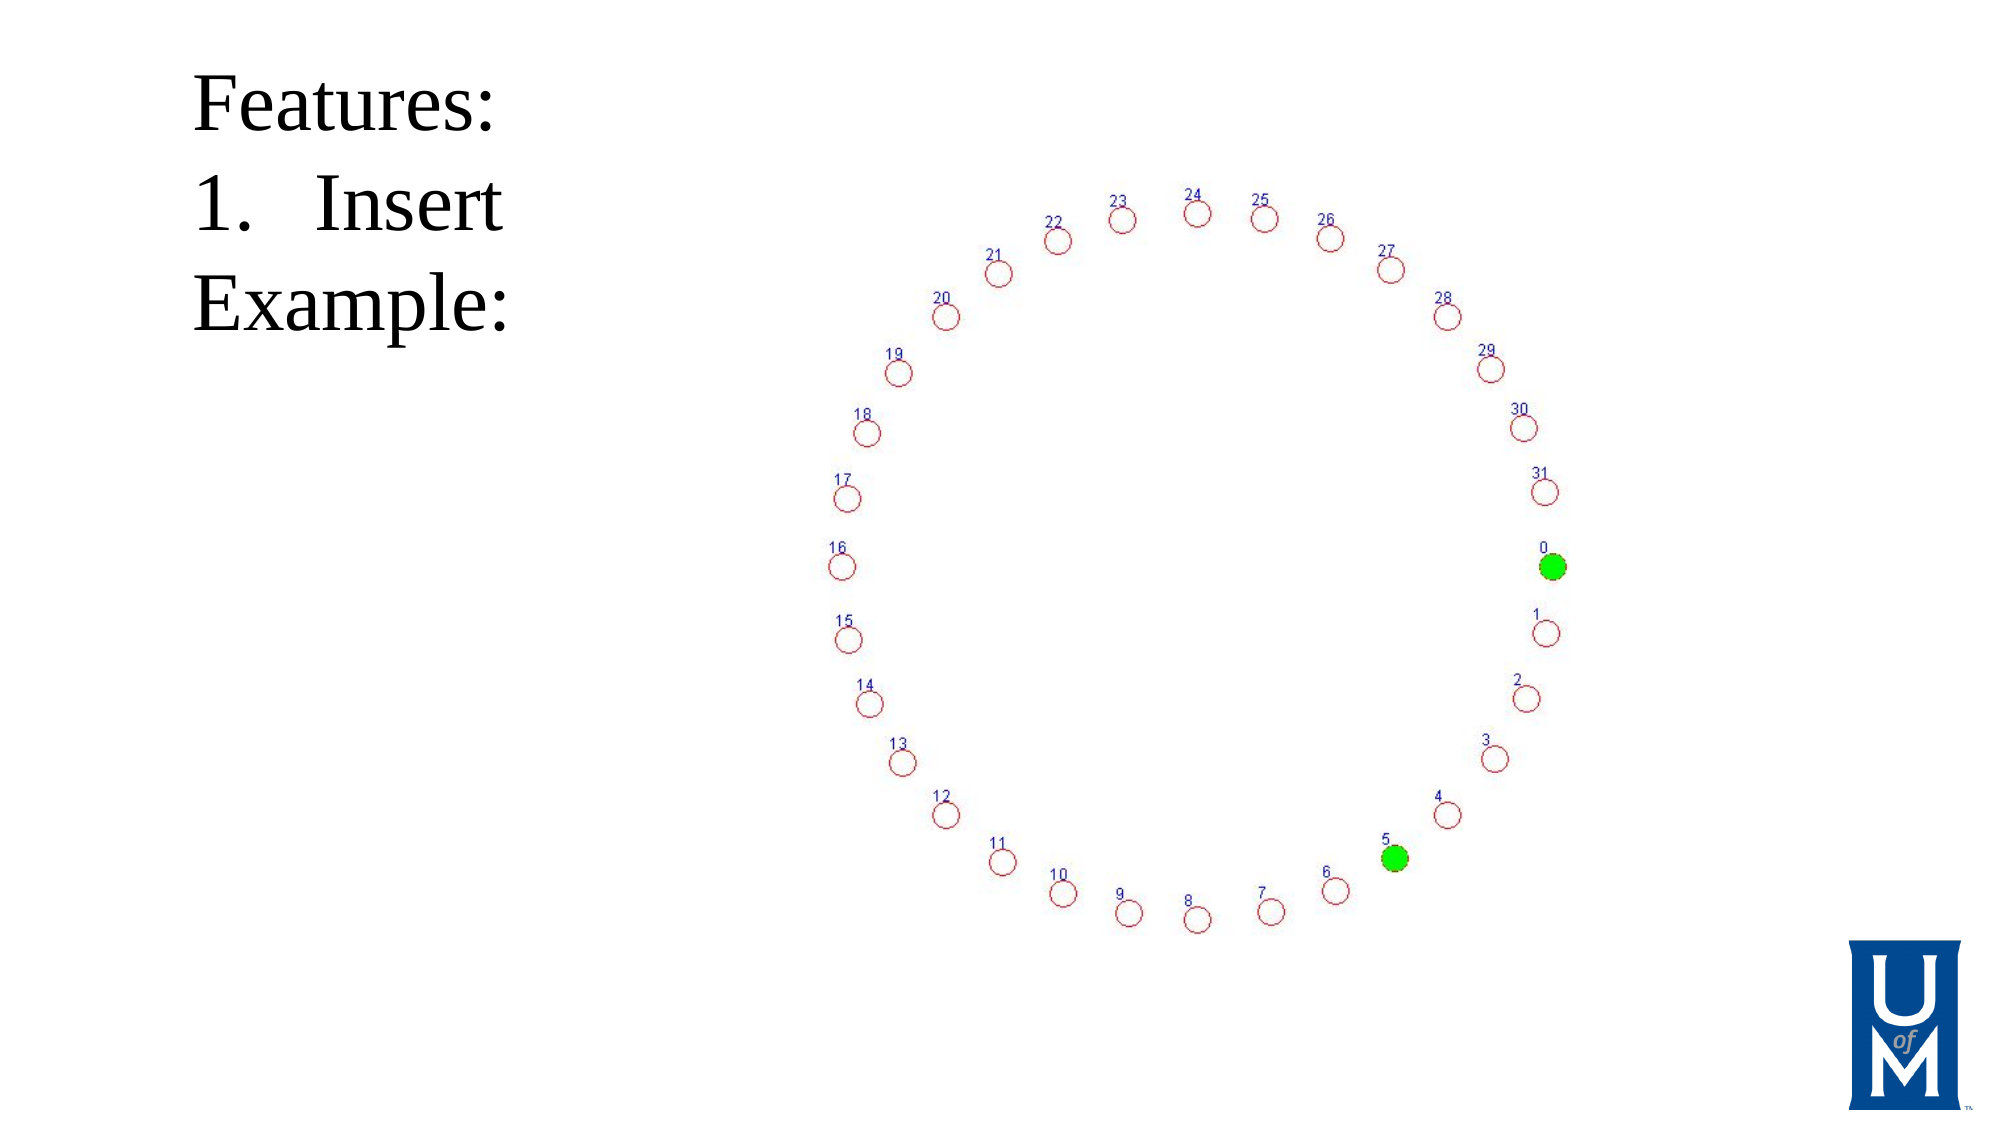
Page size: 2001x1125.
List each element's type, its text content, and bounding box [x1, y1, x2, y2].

text_box Features: Insert Example: [177, 39, 1740, 355]
picture [768, 161, 1663, 1011]
